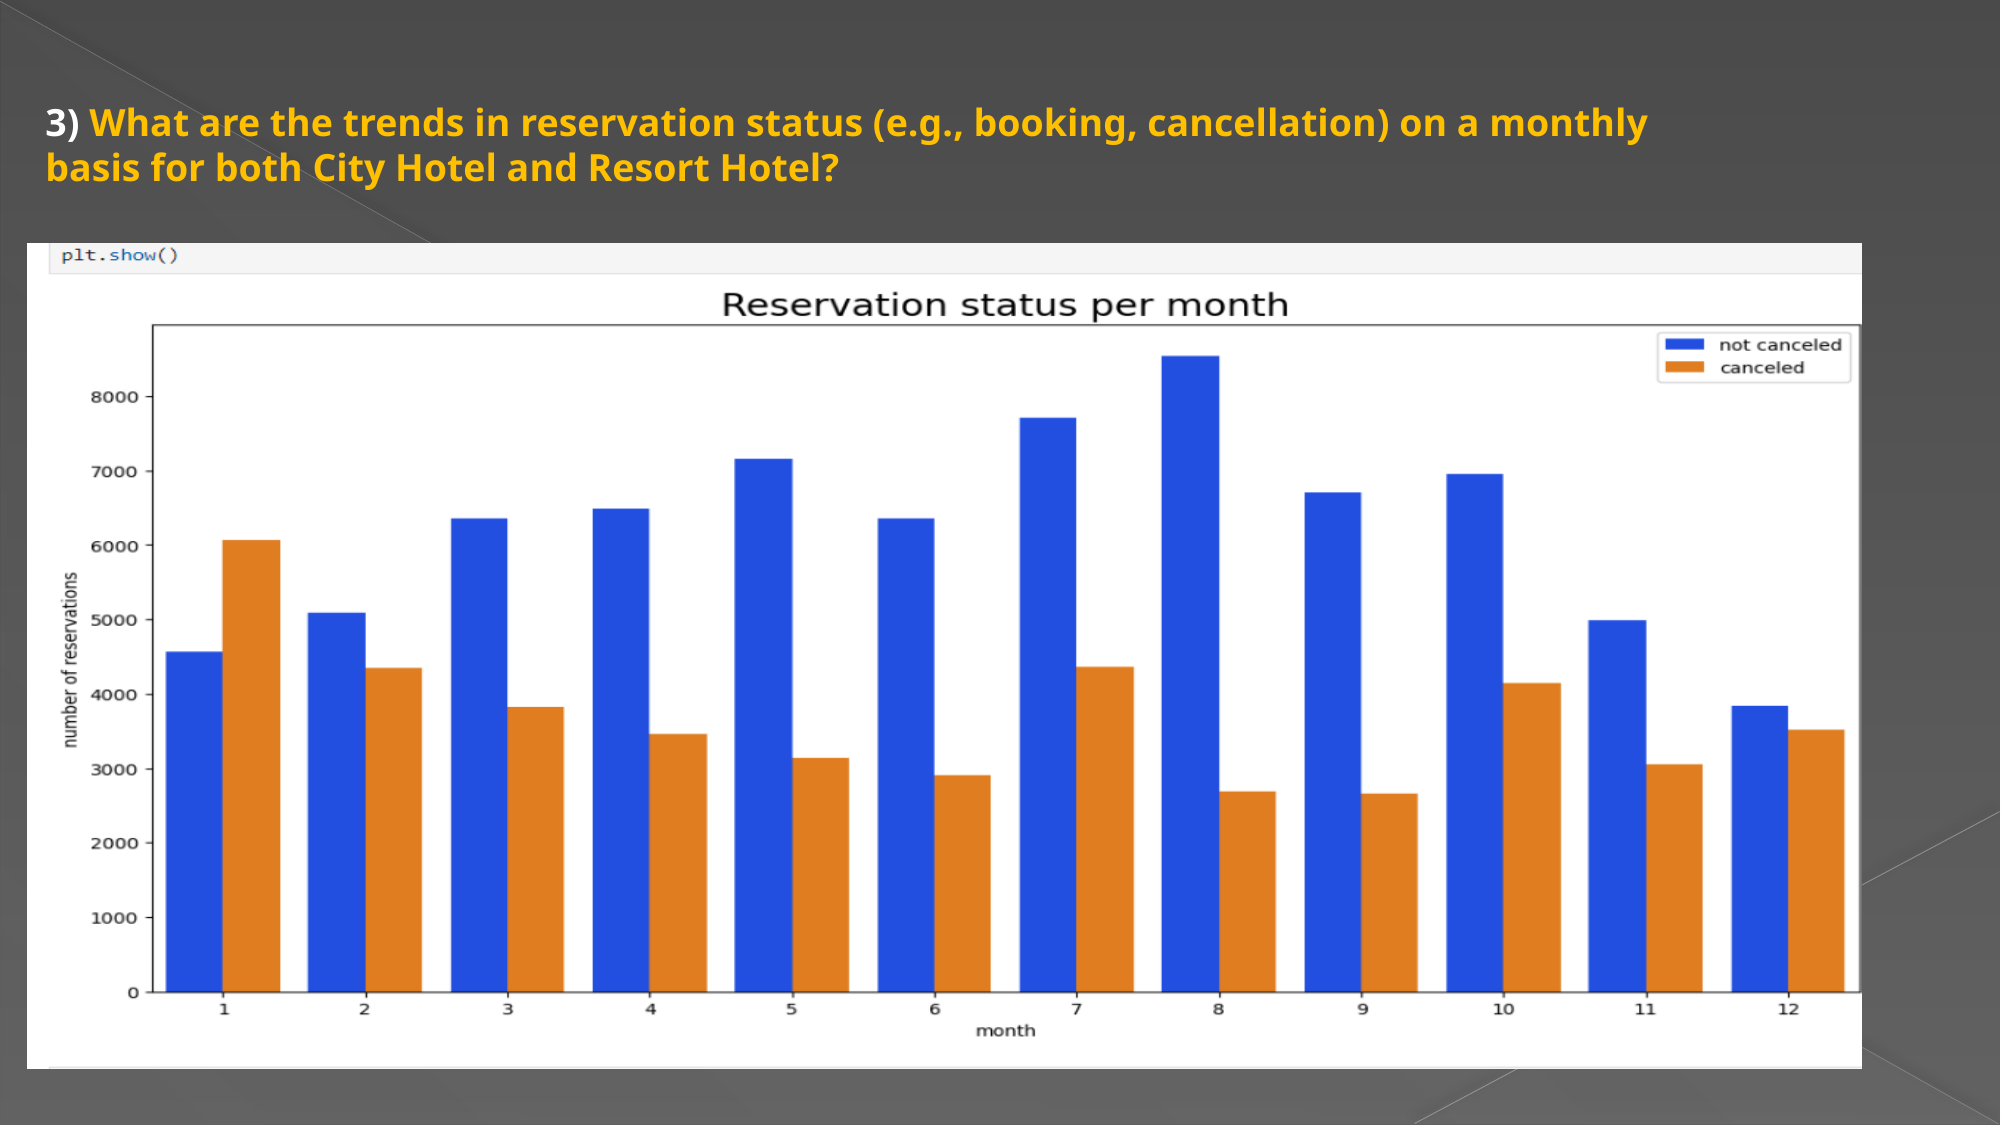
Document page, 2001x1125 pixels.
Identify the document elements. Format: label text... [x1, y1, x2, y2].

picture [26, 243, 1862, 1069]
text_box 3) What are the trends in reservation status (e.g., booking, cancellation) on a monthly basis for both City Hotel and Resort Hotel? [30, 91, 1693, 230]
